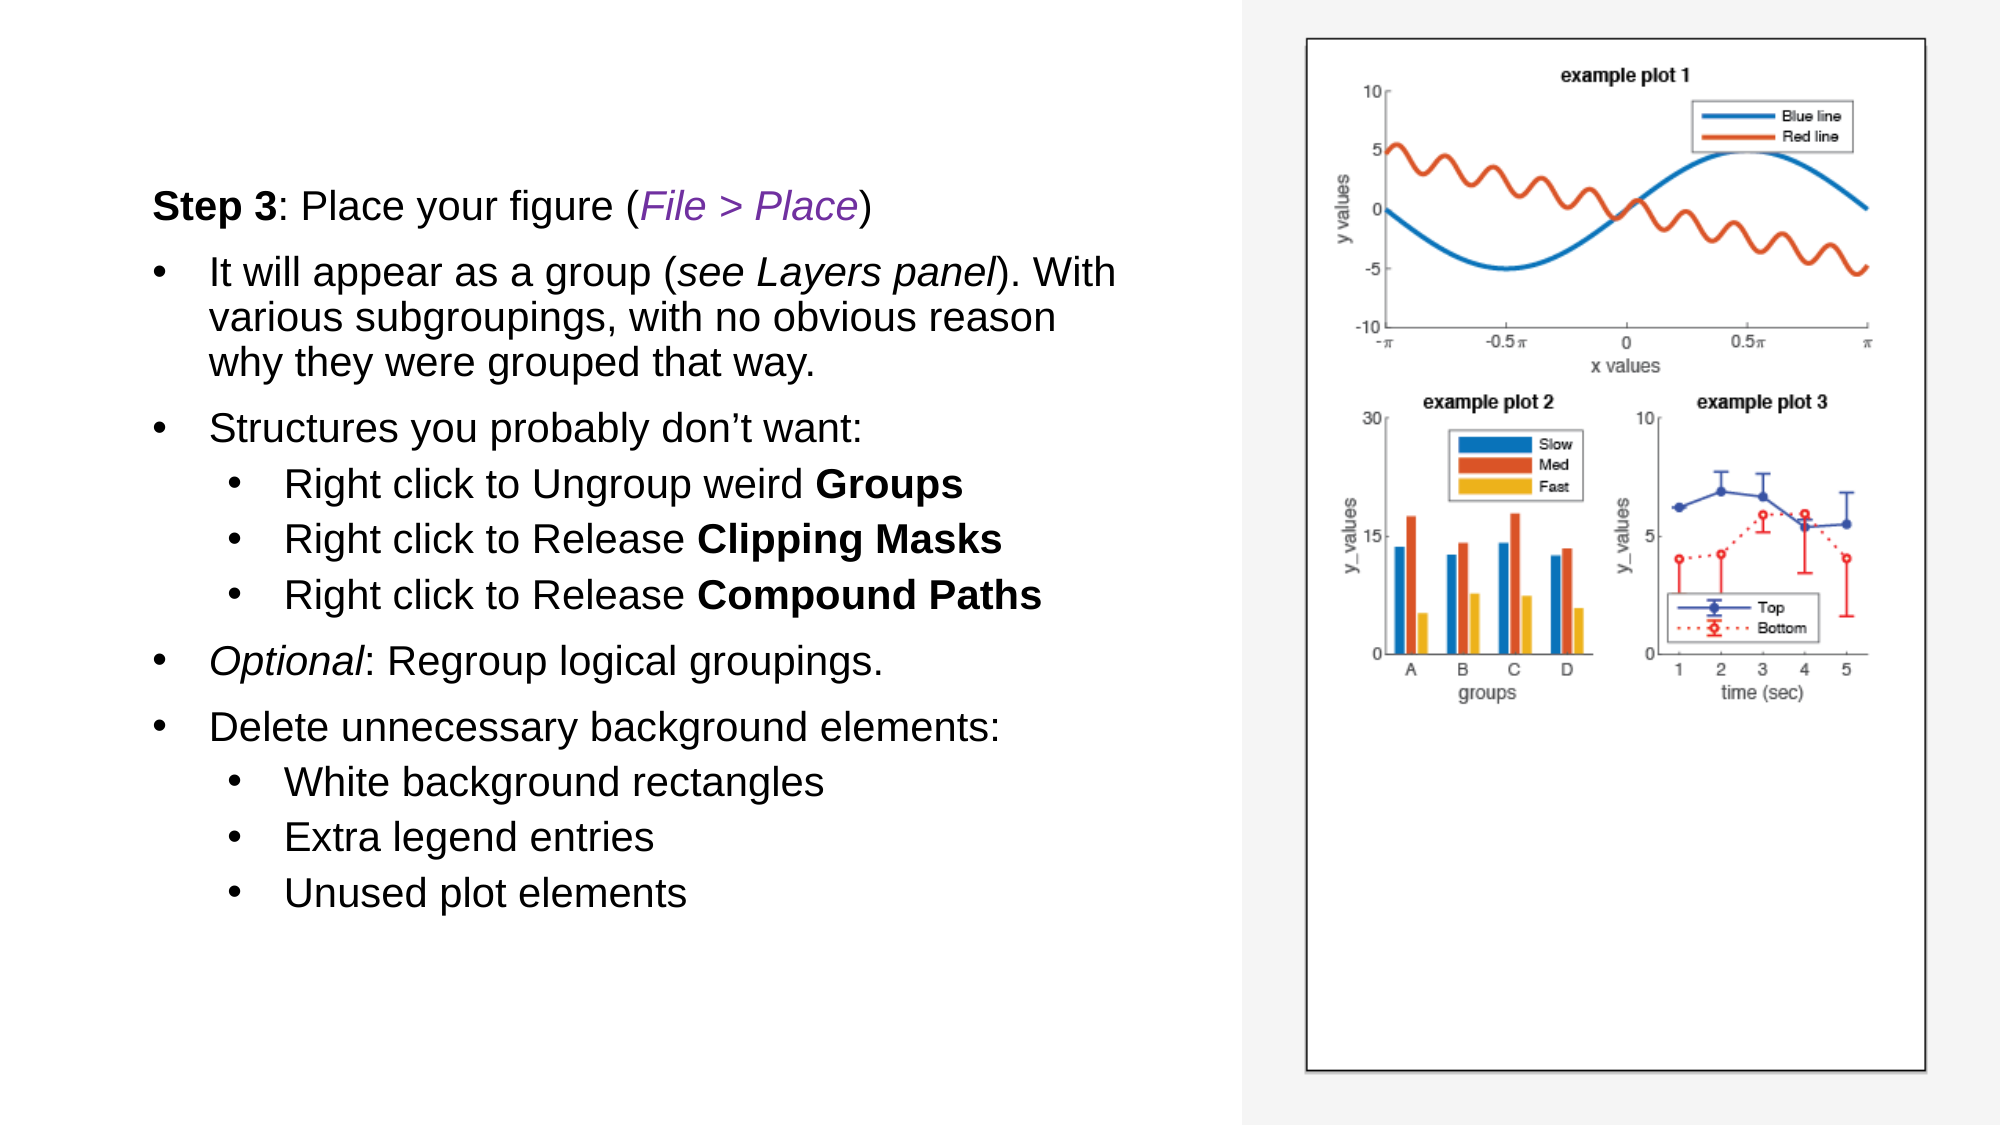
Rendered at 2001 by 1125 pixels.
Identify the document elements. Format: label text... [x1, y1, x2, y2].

picture [1242, 0, 2000, 1125]
list Step 3: Place your figure (File > Place) It will appear as a group (see Layers panel). With various subgroupings, with no obvious reason why they were grouped that way. Structures you probably don’t want: Right click to Ungroup weird Groups Right click to Release Clipping Masks Right click to Release Compound Paths Optional: Regroup logical groupings. Delete unnecessary background elements: White background rectangles Extra legend entries Unused plot elements [137, 177, 1157, 1062]
